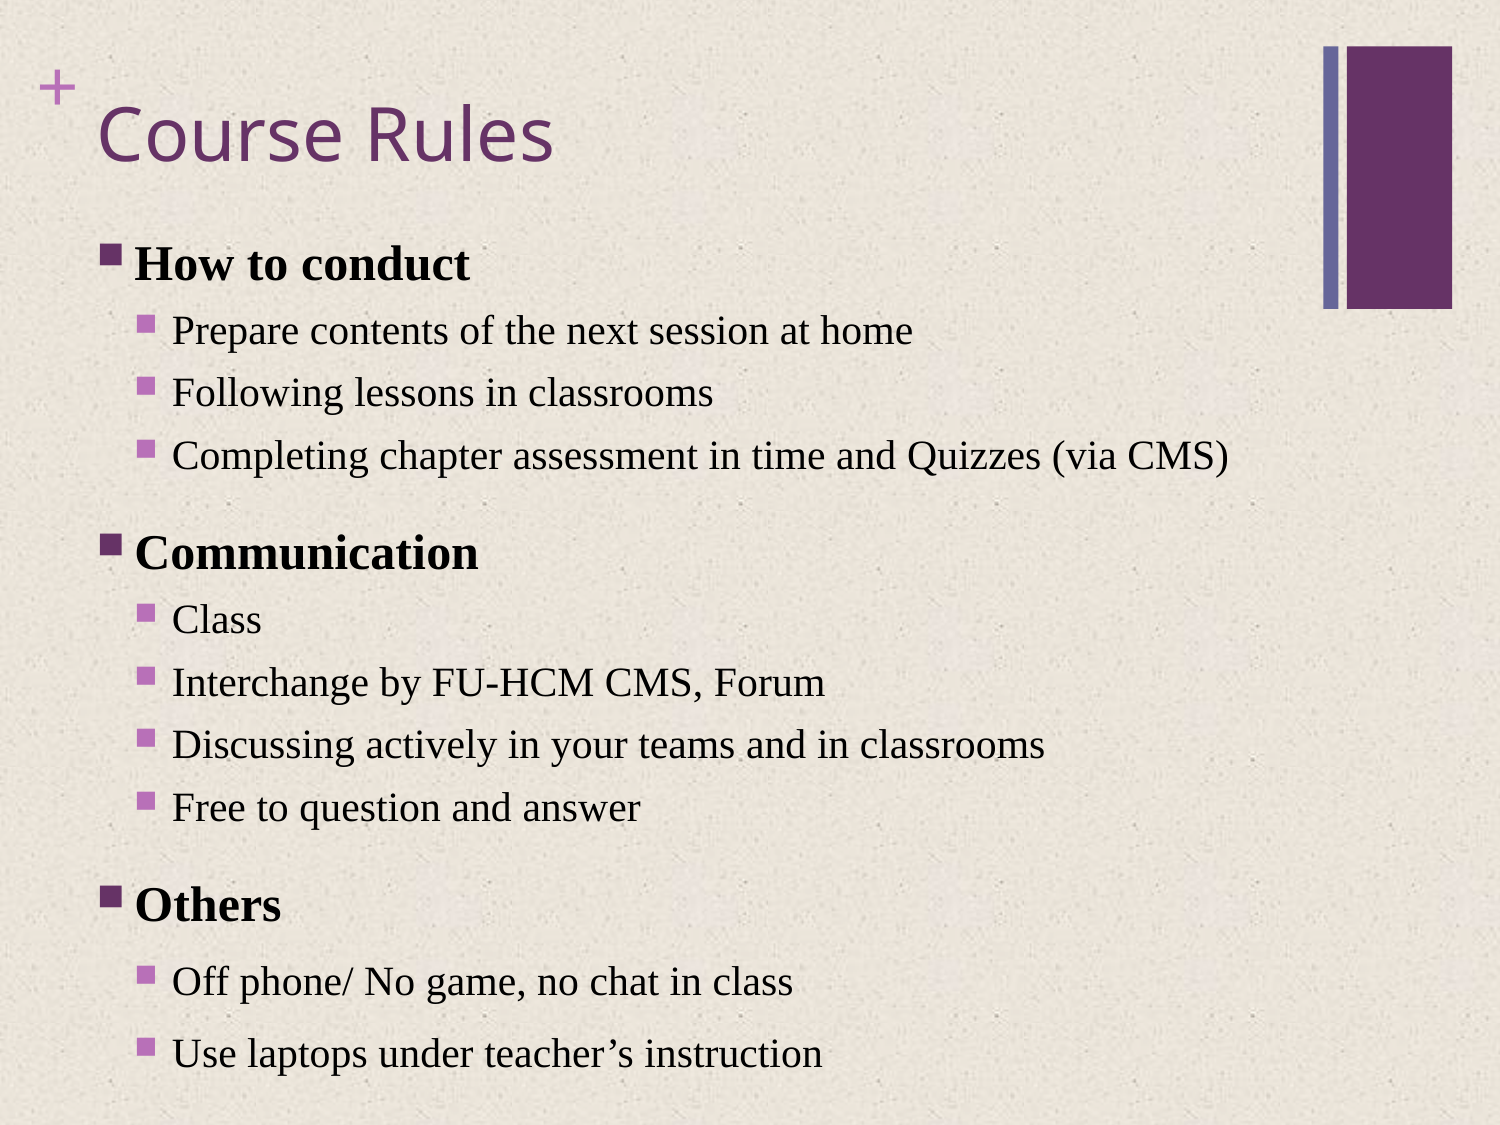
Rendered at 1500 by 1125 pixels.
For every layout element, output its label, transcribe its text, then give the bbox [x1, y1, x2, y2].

list How to conduct Prepare contents of the next session at home Following lessons in classrooms Completing chapter assessment in time and Quizzes (via CMS) Communication Class Interchange by FU-HCM CMS, Forum Discussing actively in your teams and in classrooms Free to question and answer Others Off phone/ No game, no chat in class Use laptops under teacher’s instruction [81, 222, 1322, 1079]
title Course Rules [81, 79, 1322, 222]
